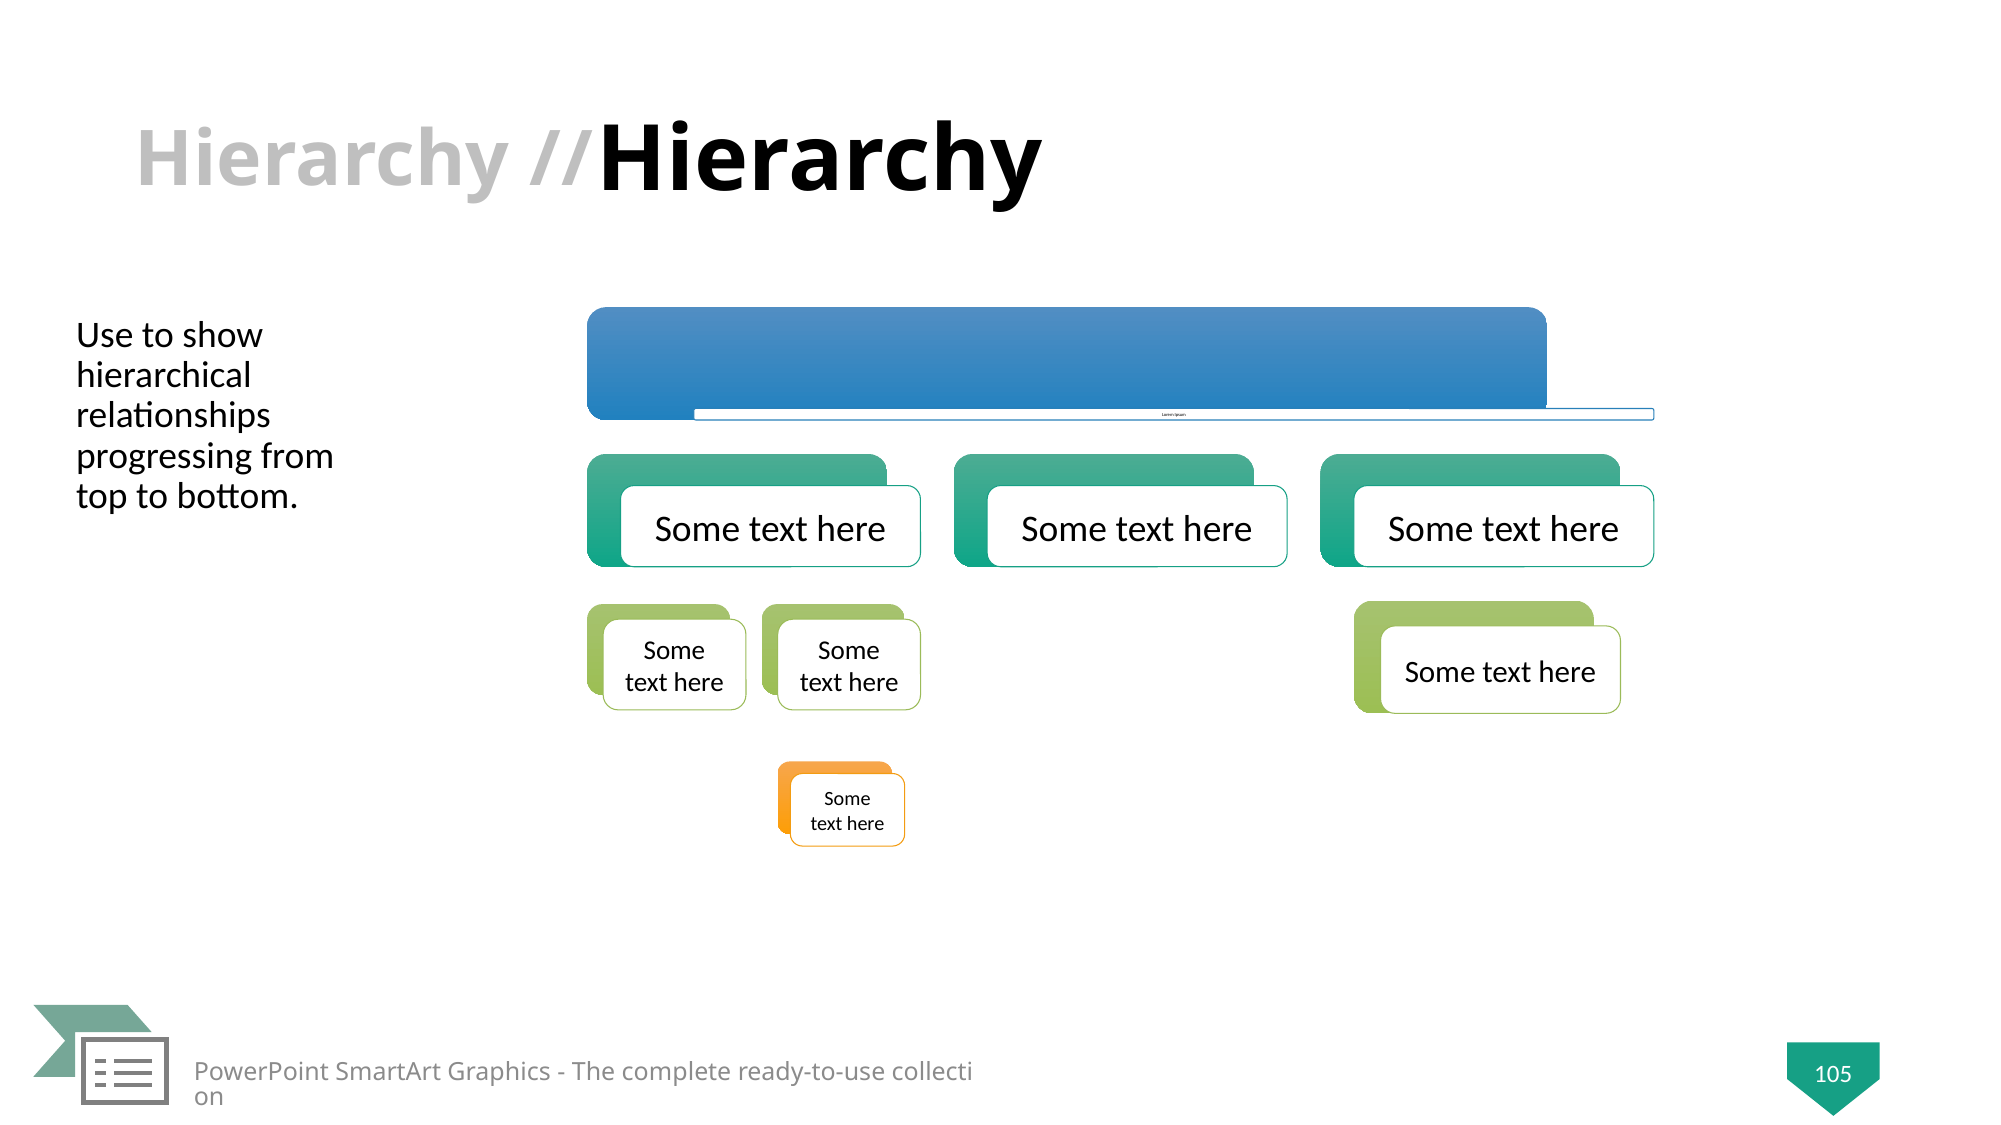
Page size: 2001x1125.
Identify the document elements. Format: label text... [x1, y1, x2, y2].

slide_number 105 [1787, 1042, 1880, 1103]
list Use to show hierarchical relationships progressing from top to bottom. [60, 307, 361, 960]
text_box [453, 307, 1788, 1007]
footer PowerPoint SmartArt Graphics - The complete ready-to-use collection [178, 1042, 1004, 1103]
title Hierarchy [581, 52, 1863, 270]
